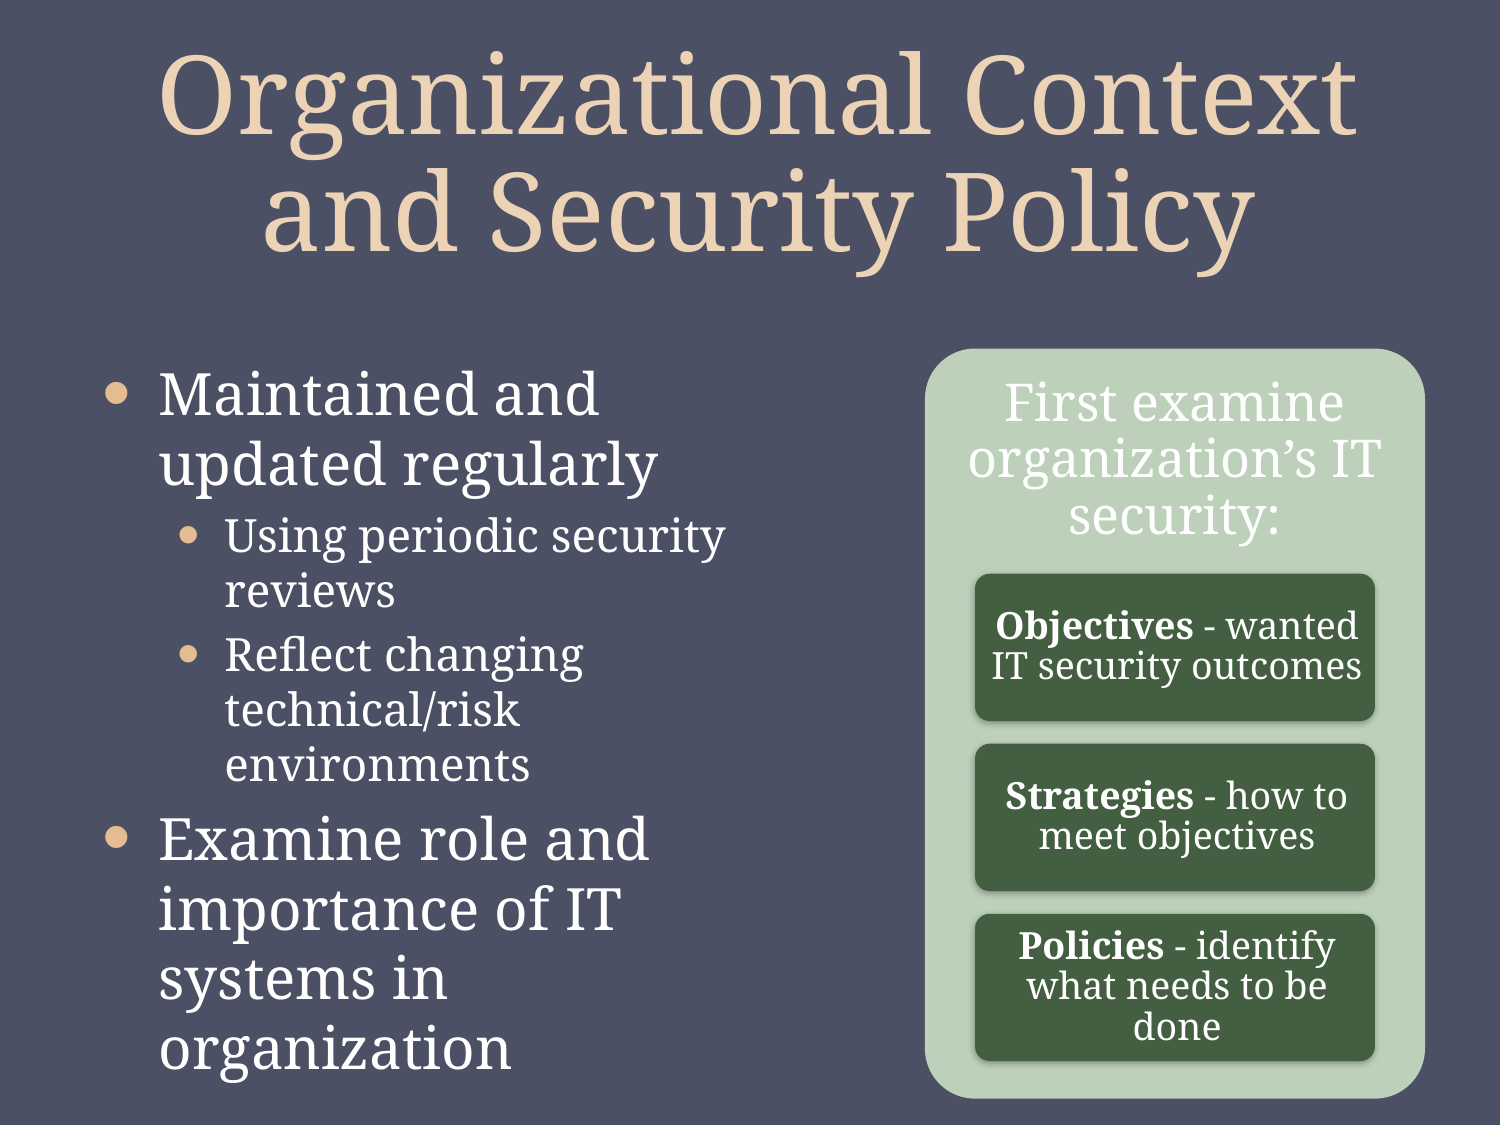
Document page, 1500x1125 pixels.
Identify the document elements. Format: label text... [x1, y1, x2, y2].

list Maintained and updated regularly Using periodic security reviews Reflect changing technical/risk environments Examine role and importance of IT systems in organization [87, 350, 800, 1125]
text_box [924, 348, 1426, 1099]
title Organizational Context and Security Policy [76, 30, 1440, 281]
